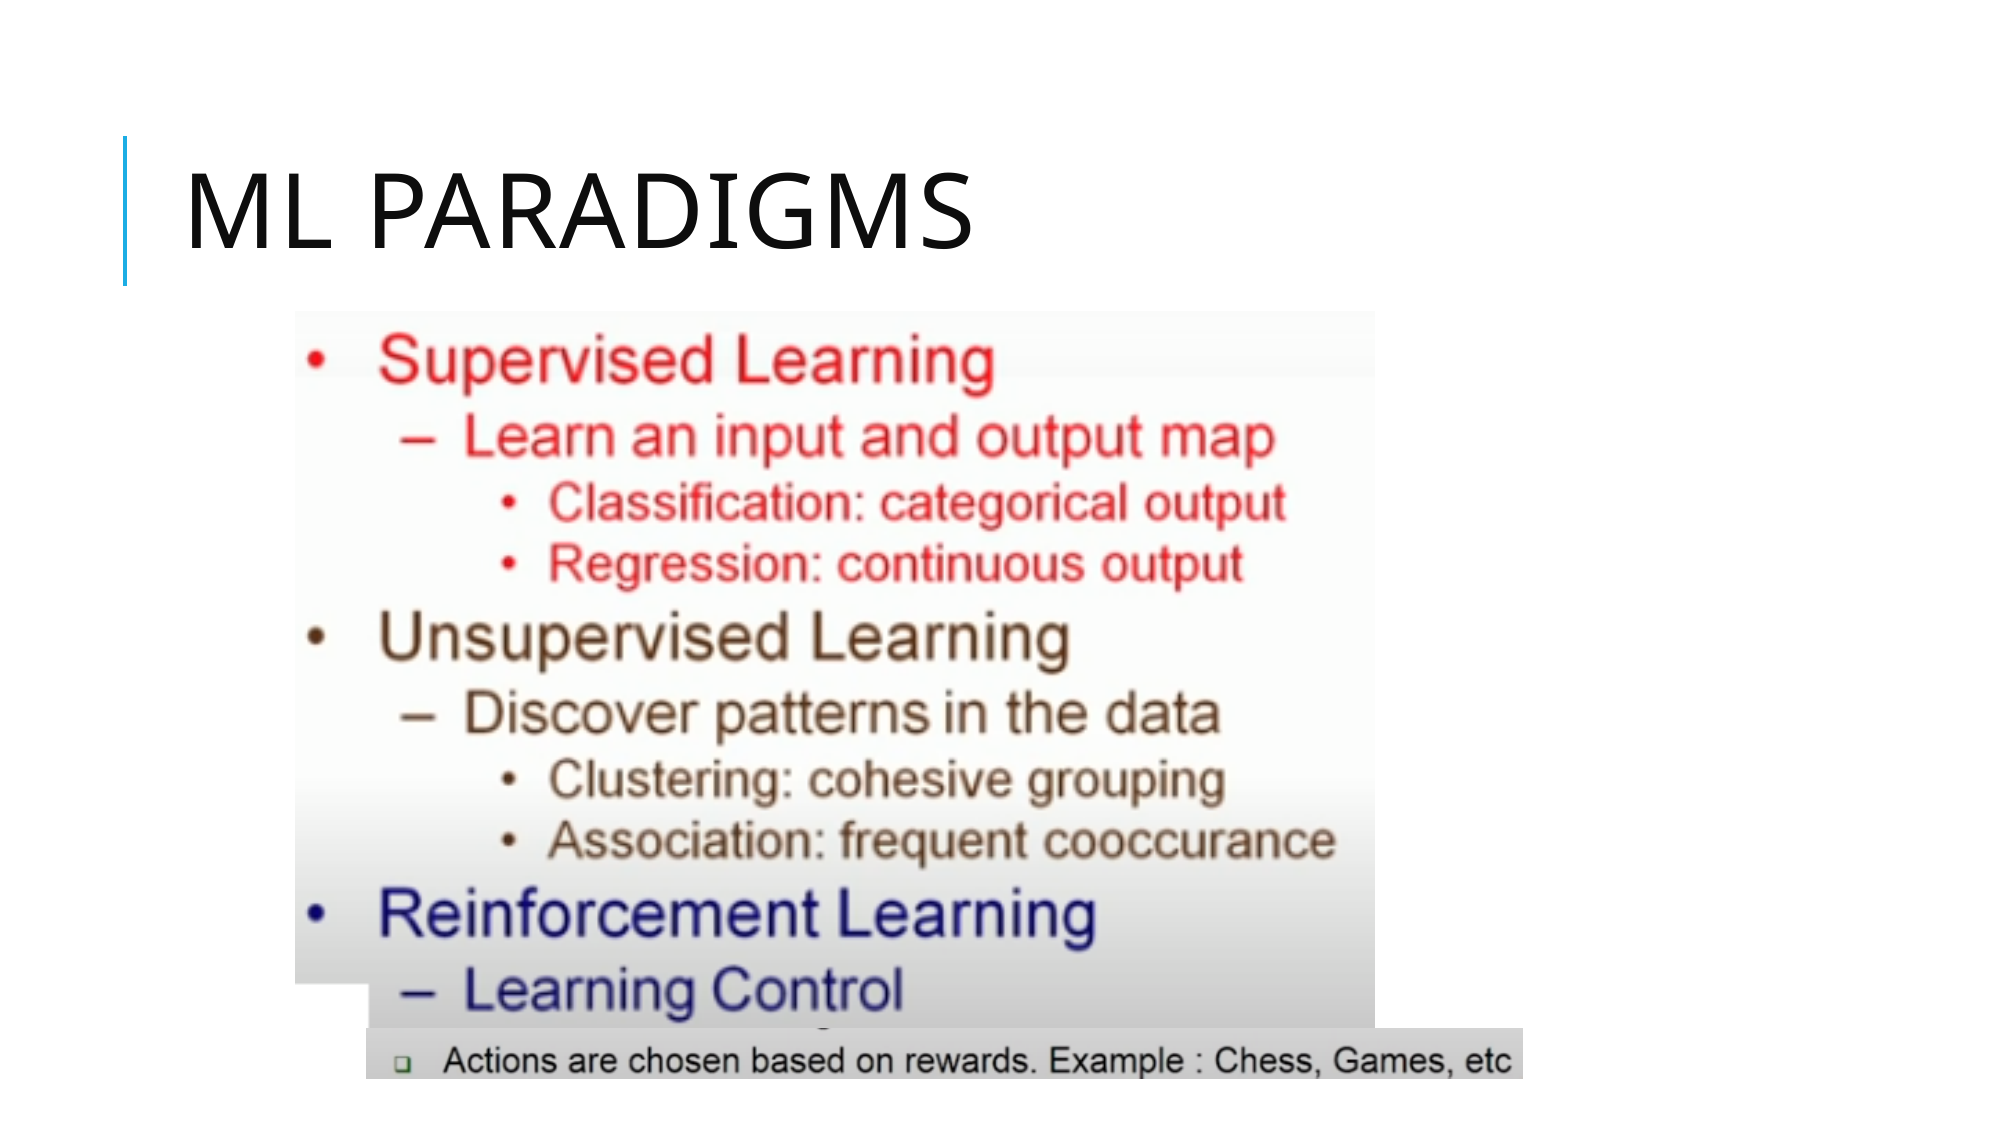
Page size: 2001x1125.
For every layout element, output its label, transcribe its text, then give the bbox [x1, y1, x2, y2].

picture [366, 1028, 1524, 1080]
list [295, 311, 1375, 1030]
title Ml paradigms [168, 96, 1763, 342]
